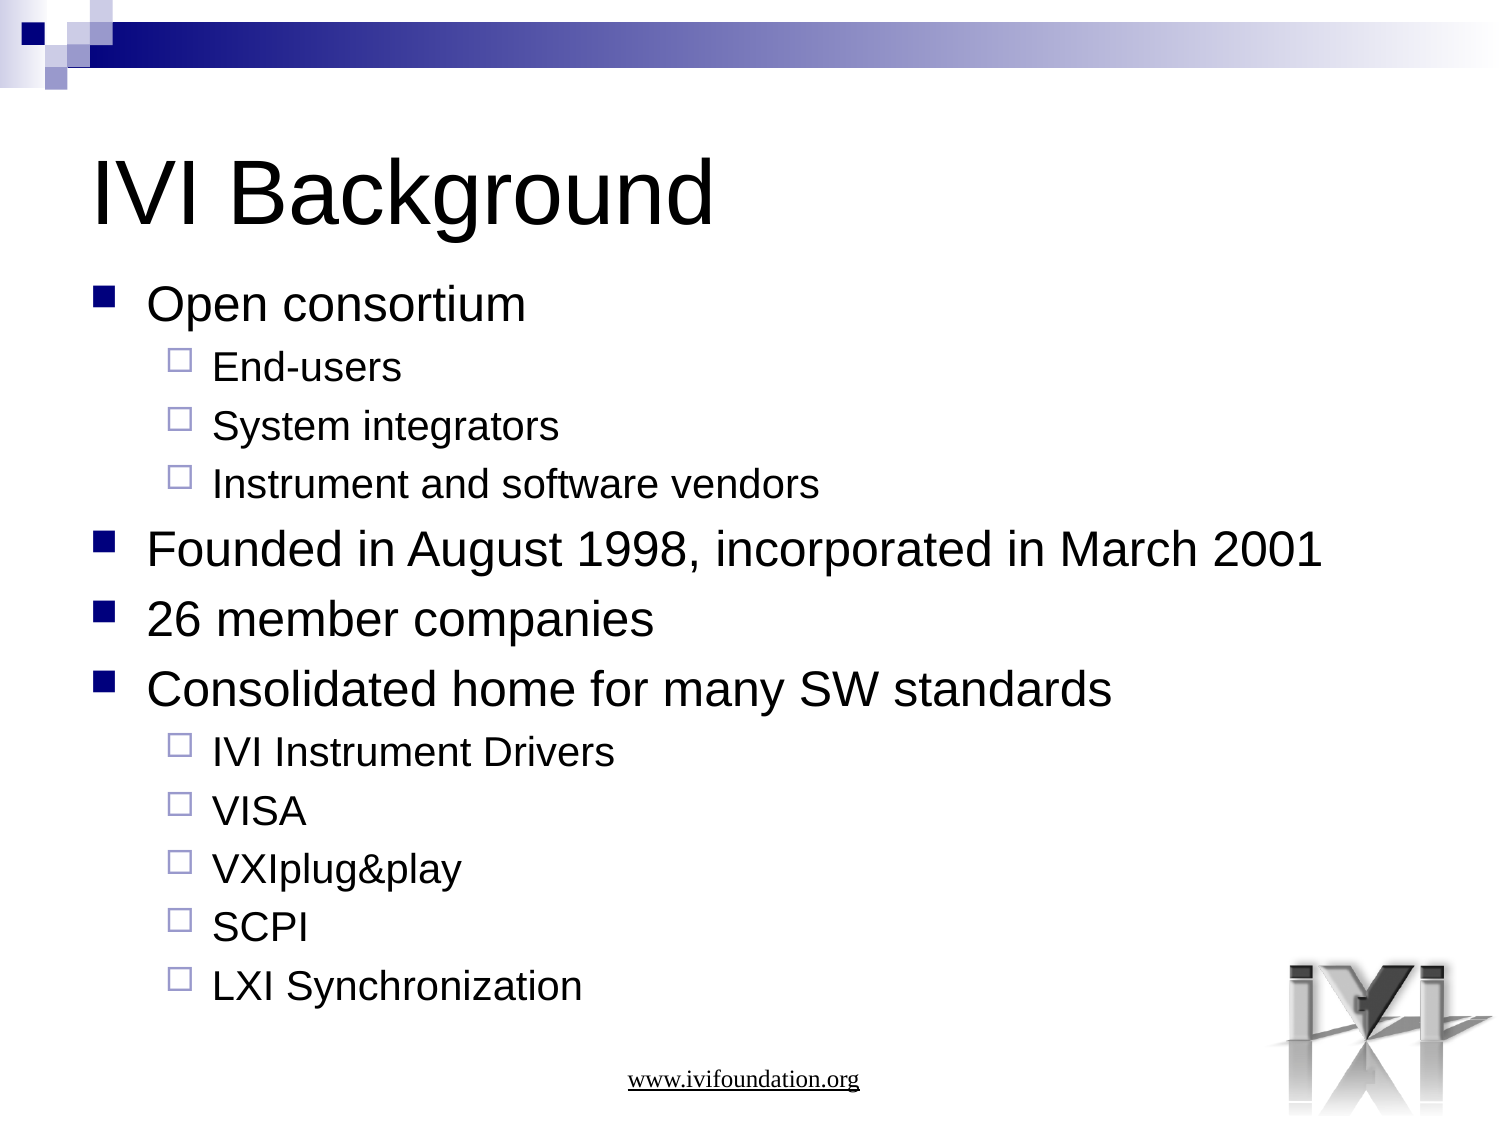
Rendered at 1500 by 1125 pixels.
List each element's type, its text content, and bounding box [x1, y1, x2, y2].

title IVI Background [74, 74, 1426, 264]
picture [1245, 954, 1500, 1125]
list Open consortium End-users System integrators Instrument and software vendors Founded in August 1998, incorporated in March 2001 26 member companies Consolidated home for many SW standards IVI Instrument Drivers VISA VXIplug&play SCPI LXI Synchronization [74, 264, 1426, 1063]
footer www.ivifoundation.org [512, 1024, 988, 1101]
